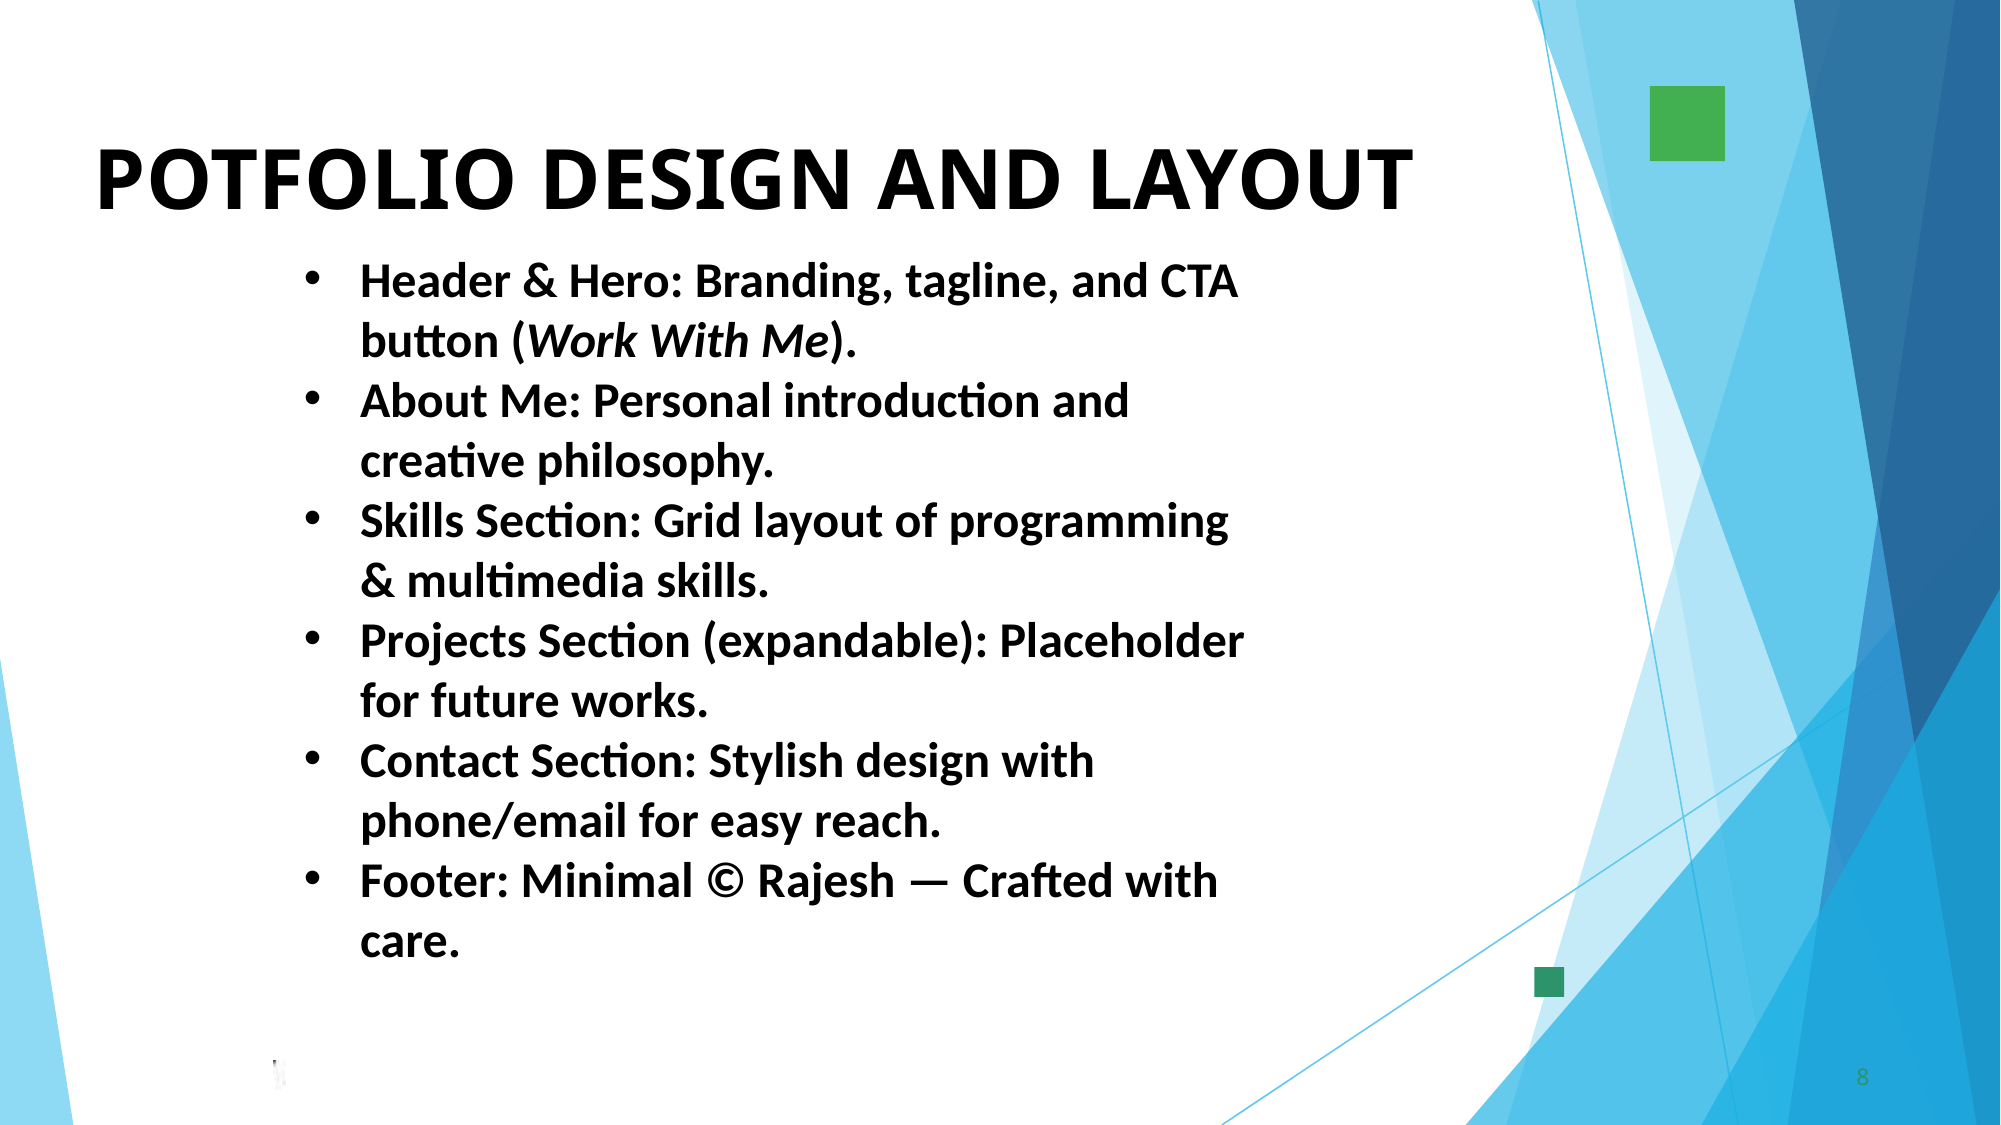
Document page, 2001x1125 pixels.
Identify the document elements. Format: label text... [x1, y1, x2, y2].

text_box POTFOLIO DESIGN AND LAYOUT [91, 123, 1535, 226]
text_box 8 [1849, 1061, 1888, 1095]
picture [273, 1060, 287, 1091]
text_box [1649, 86, 1725, 162]
text_box Header & Hero: Branding, tagline, and CTA button (Work With Me). About Me: Personal introduction and creative philosophy. Skills Section: Grid layout of programming & multimedia skills. Projects Section (expandable): Placeholder for future works. Contact Section: Stylish design with phone/email for easy reach. Footer: Minimal © Rajesh — Crafted with care. [288, 240, 1291, 976]
text_box [1534, 967, 1565, 997]
